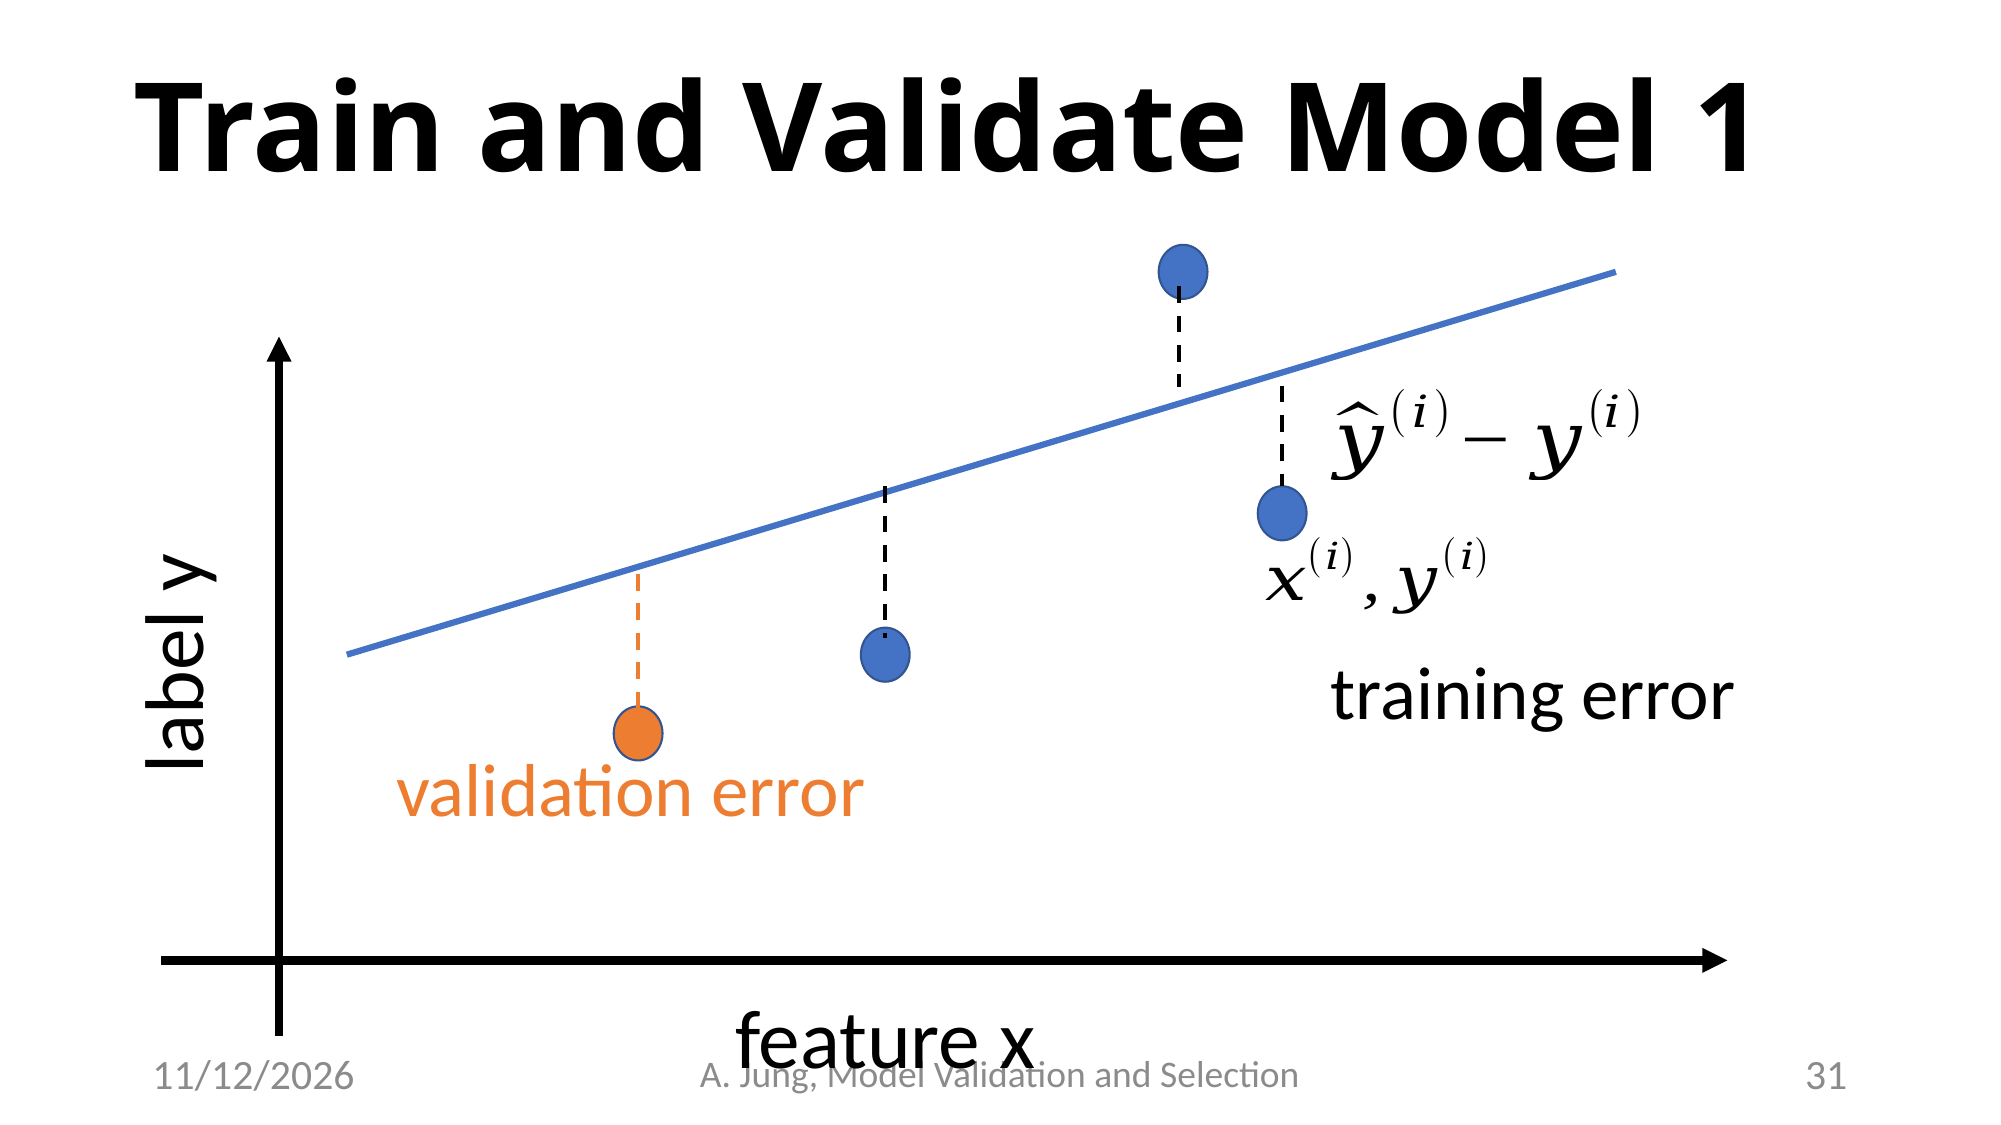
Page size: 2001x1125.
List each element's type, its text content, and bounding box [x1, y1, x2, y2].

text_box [346, 271, 1616, 655]
slide_number 31 [1412, 1042, 1863, 1103]
text_box [1157, 243, 1209, 271]
text_box [859, 655, 911, 683]
footer A. Jung, Model Validation and Selection [662, 1042, 1338, 1103]
text_box label y [112, 538, 228, 789]
text_box feature x [720, 977, 1051, 1042]
title Train and Validate Model 1 [118, 23, 1844, 241]
text_box [612, 705, 664, 762]
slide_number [137, 1042, 588, 1103]
